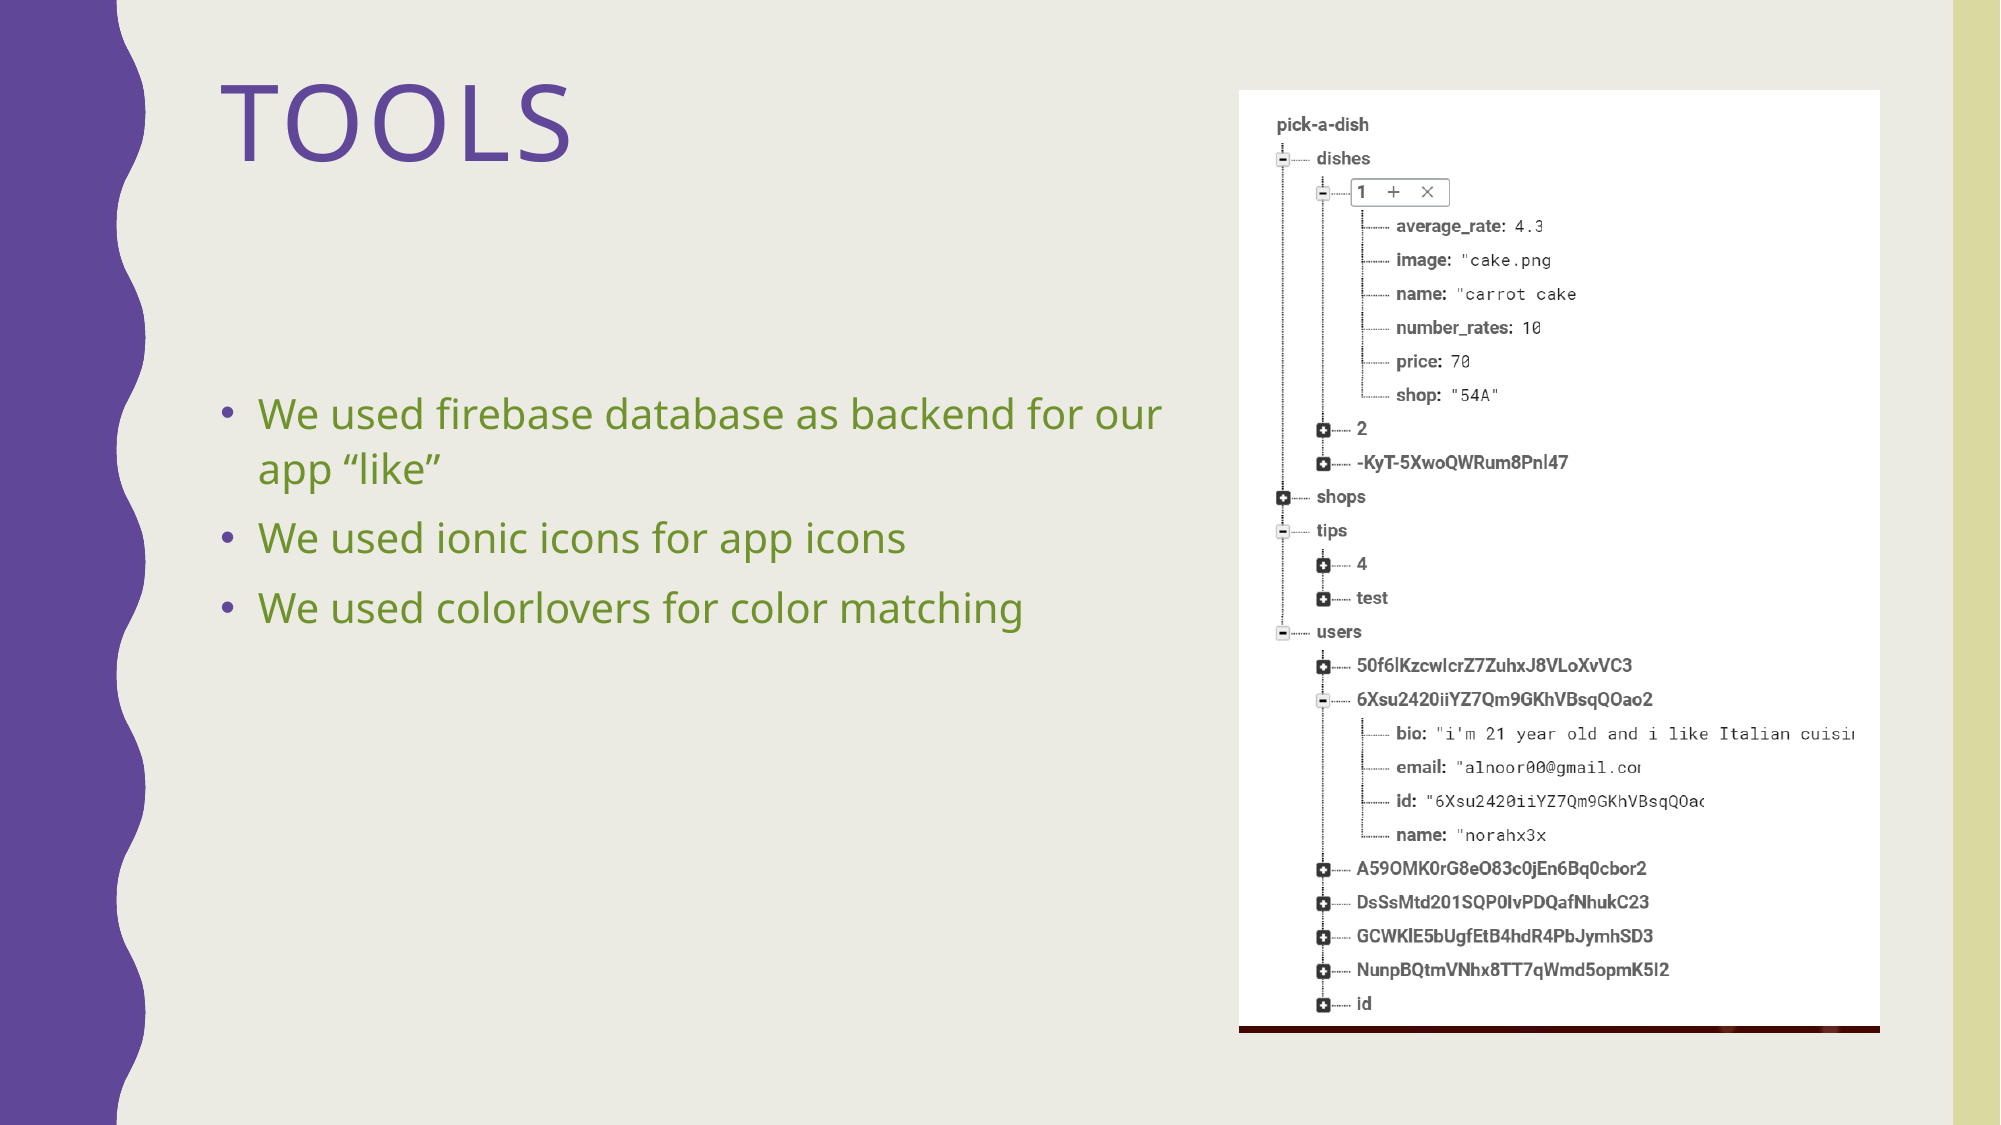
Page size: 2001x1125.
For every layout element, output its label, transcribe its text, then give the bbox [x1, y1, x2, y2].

text_box [0, 0, 146, 1125]
picture [1239, 90, 1880, 1033]
text_box [1952, 0, 2000, 1125]
list We used firebase database as backend for our app “like” We used ionic icons for app icons We used colorlovers for color matching [205, 375, 1187, 1046]
title tools [205, 62, 1187, 308]
